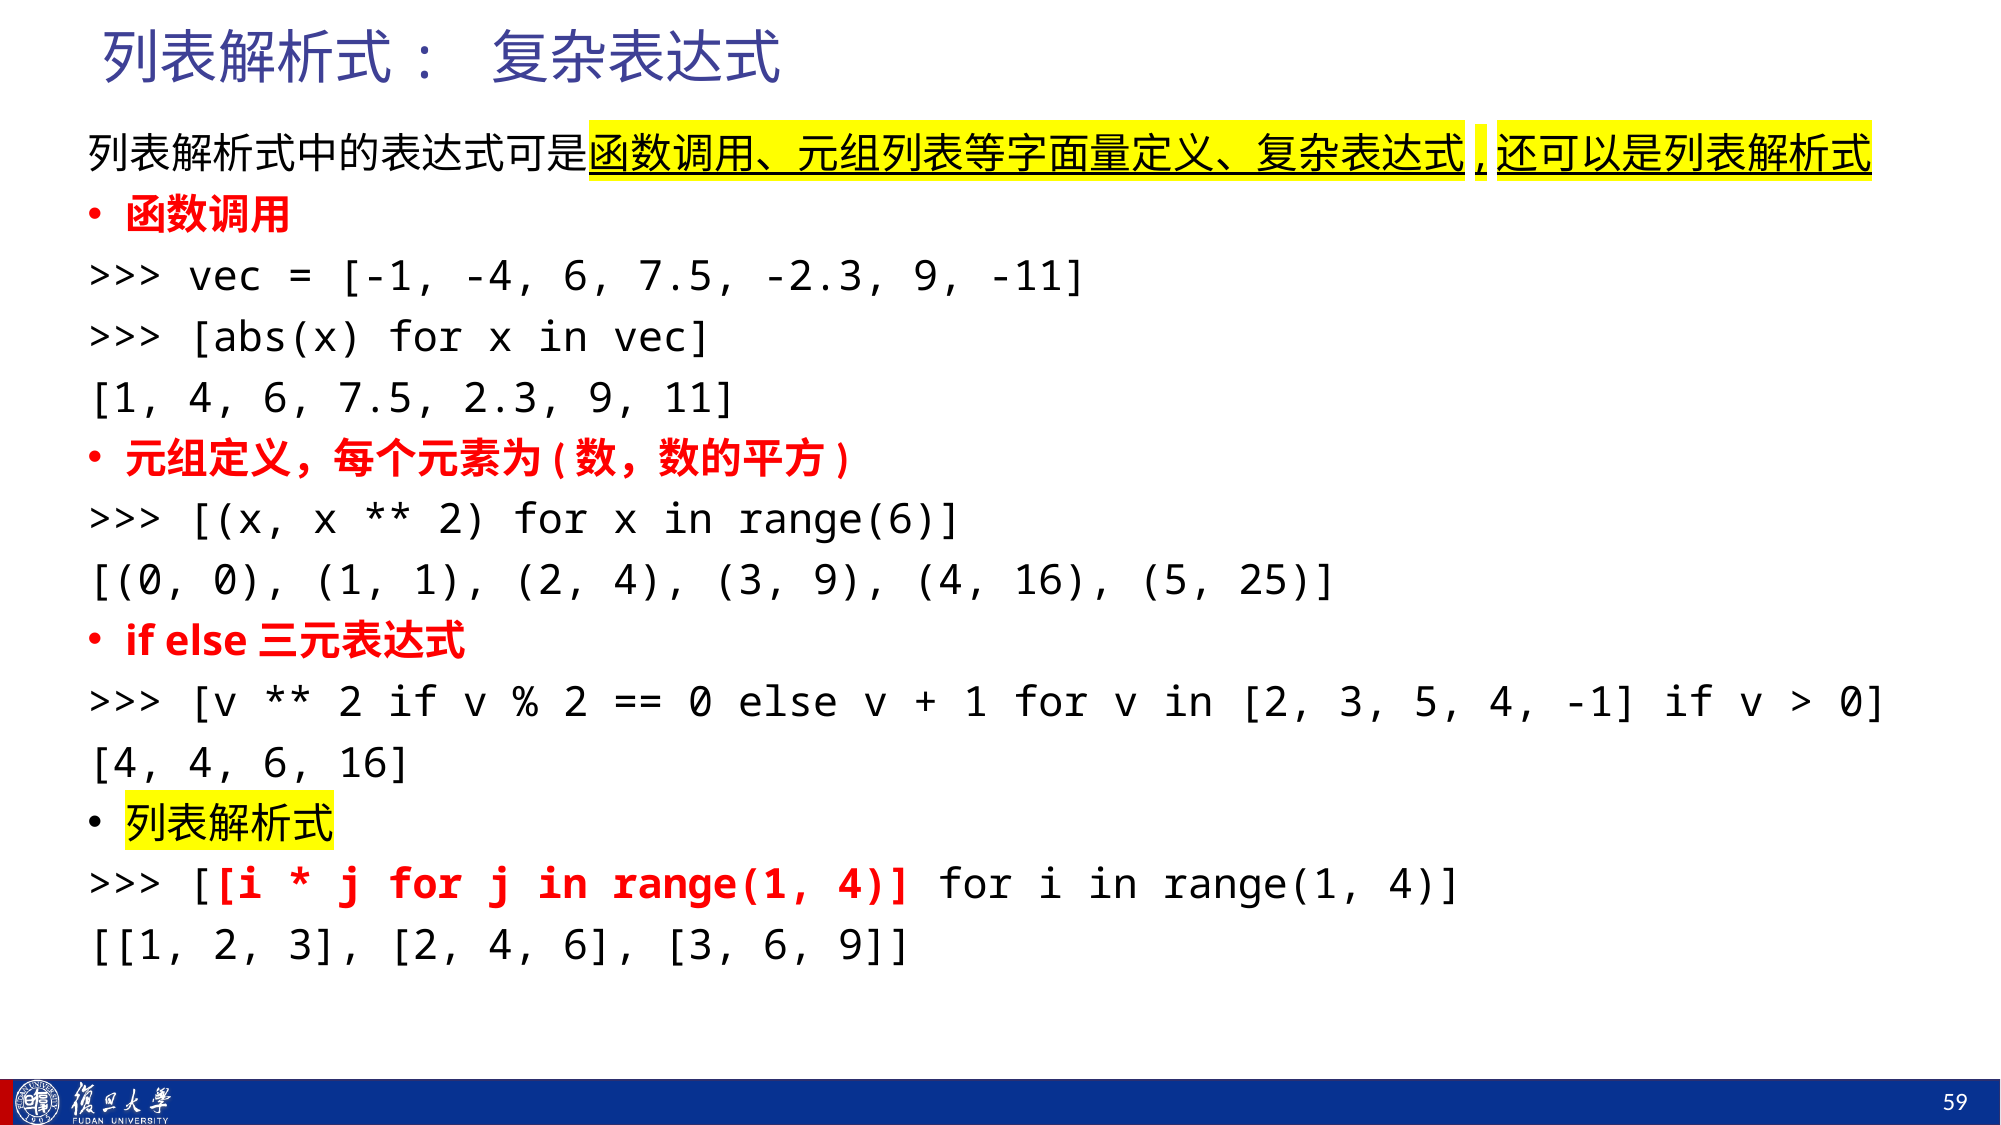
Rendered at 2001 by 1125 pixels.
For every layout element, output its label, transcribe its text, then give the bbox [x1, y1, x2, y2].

list 列表解析式中的表达式可是函数调用、元组列表等字面量定义、复杂表达式,还可以是列表解析式 函数调用 >>> vec = [-1, -4, 6, 7.5, -2.3, 9, -11] >>> [abs(x) for x in vec] [1, 4, 6, 7.5, 2.3, 9, 11] 元组定义，每个元素为(数，数的平方) >>> [(x, x ** 2) for x in range(6)] [(0, 0), (1, 1), (2, 4), (3, 9), (4, 16), (5, 25)] if else三元表达式 >>> [v ** 2 if v % 2 == 0 else v + 1 for v in [2, 3, 5, 4, -1] if v > 0] [4, 4, 6, 16] 列表解析式 >>> [[i * j for j in range(1, 4)] for i in range(1, 4)] [[1, 2, 3], [2, 4, 6], [3, 6, 9]] [72, 119, 1925, 1042]
title 列表解析式: 复杂表达式 [86, 6, 1925, 113]
picture [12, 1076, 176, 1125]
